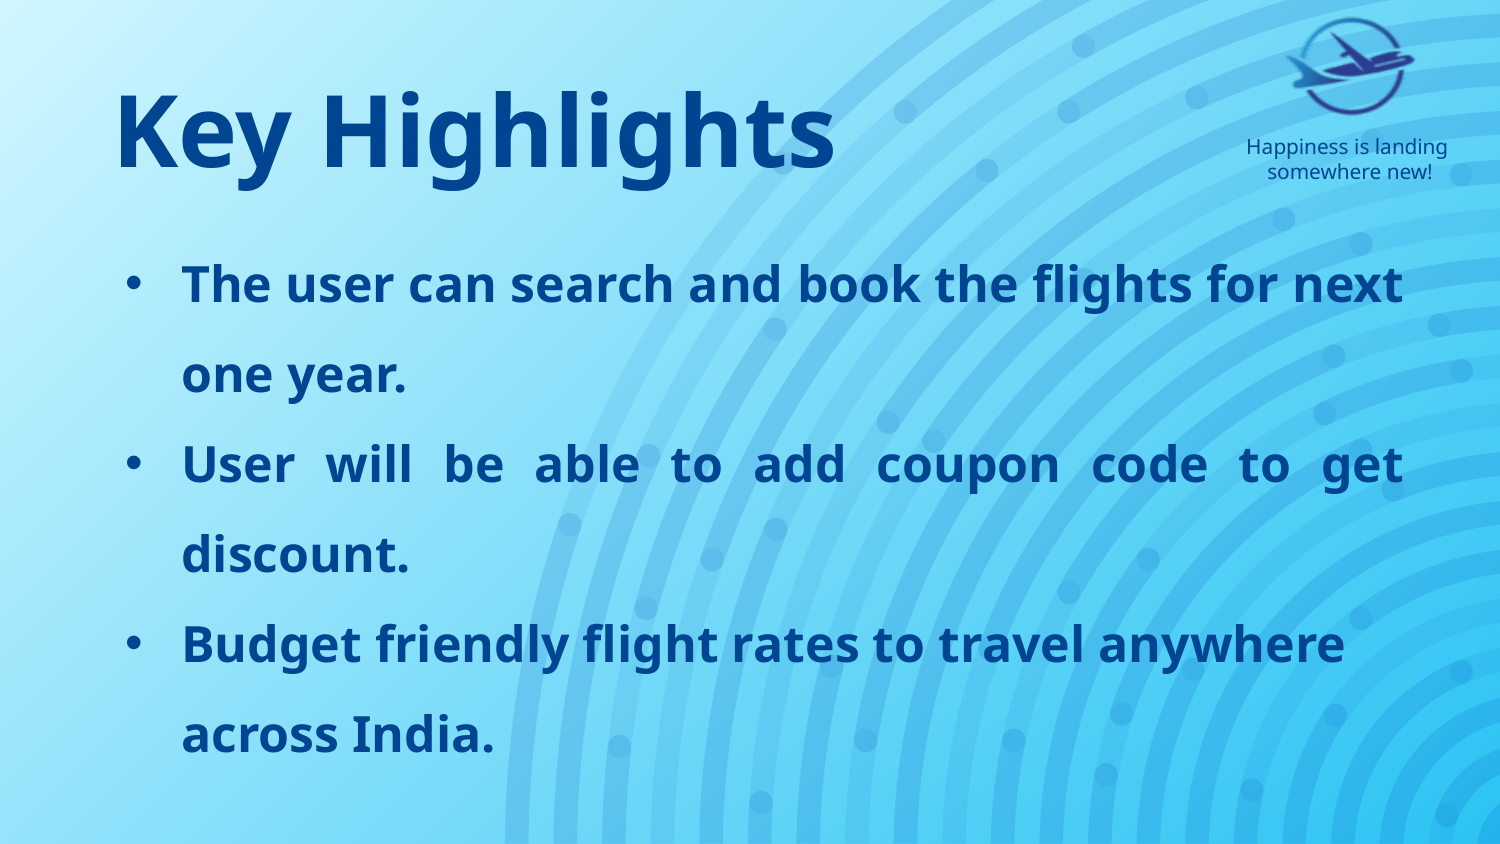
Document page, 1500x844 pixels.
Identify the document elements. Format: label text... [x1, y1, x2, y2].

text_box Happiness is landing somewhere new! [1176, 126, 1500, 191]
title Key Highlights [112, 0, 1216, 189]
picture [1221, 0, 1479, 162]
subtitle The user can search and book the flights for next one year. User will be able to add coupon code to get discount. Budget friendly flight rates to travel anywhere across India. [112, 222, 1405, 789]
